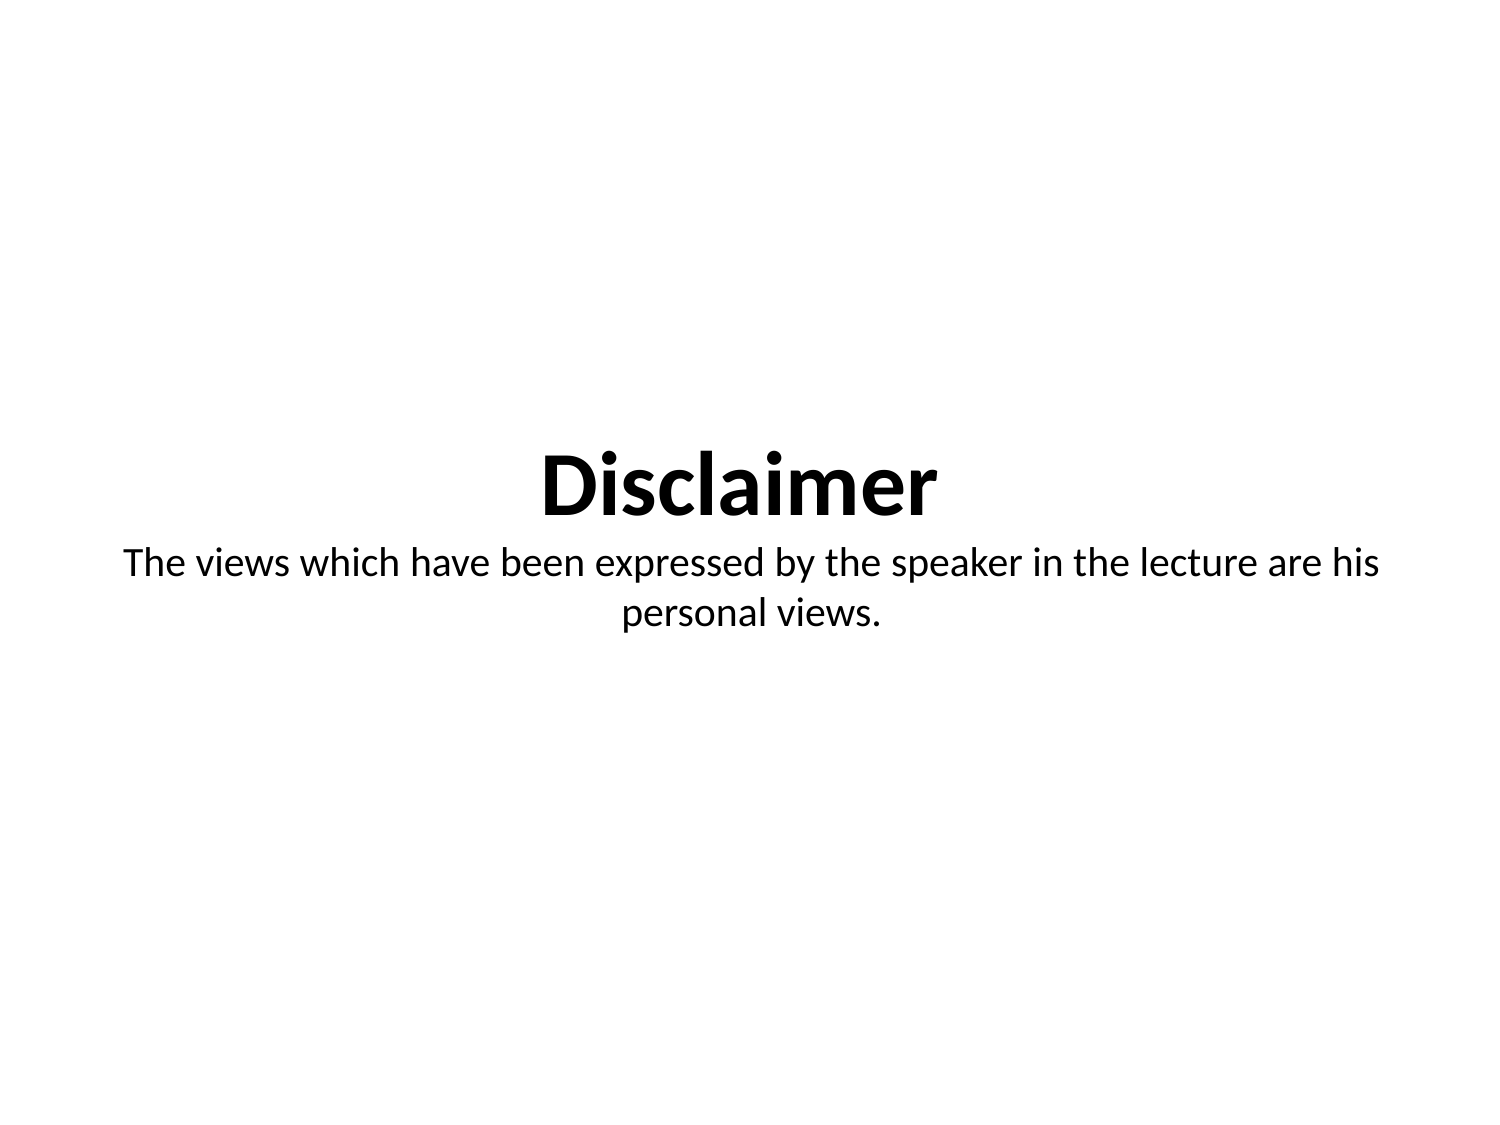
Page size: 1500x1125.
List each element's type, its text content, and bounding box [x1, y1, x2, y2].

title Disclaimer [64, 385, 1415, 573]
list The views which have been expressed by the speaker in the lecture are his personal views. [76, 527, 1427, 1125]
